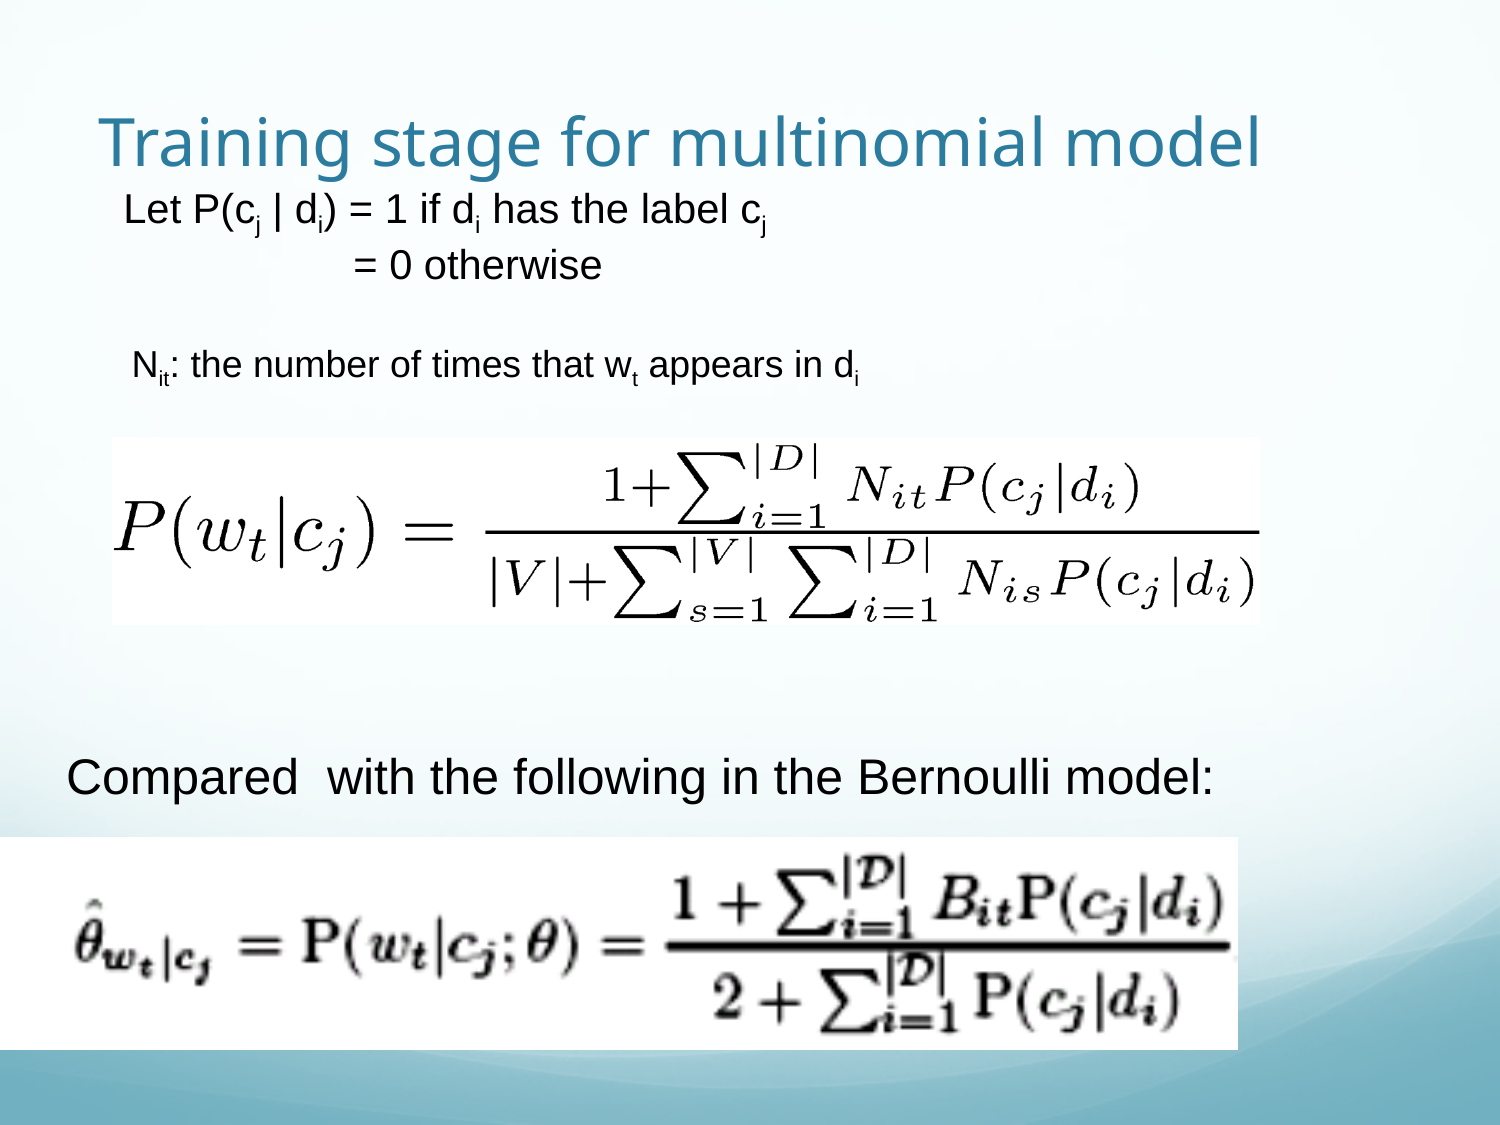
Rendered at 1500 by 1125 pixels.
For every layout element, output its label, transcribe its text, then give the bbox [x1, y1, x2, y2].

picture [0, 836, 1238, 1051]
text_box Let P(cj | di) = 1 if di has the label cj = 0 otherwise [108, 173, 1247, 296]
text_box Compared with the following in the Bernoulli model: [51, 737, 1245, 813]
picture [111, 436, 1261, 626]
title Training stage for multinomial model [6, 0, 1357, 188]
text_box Nit: the number of times that wt appears in di [116, 333, 1056, 394]
